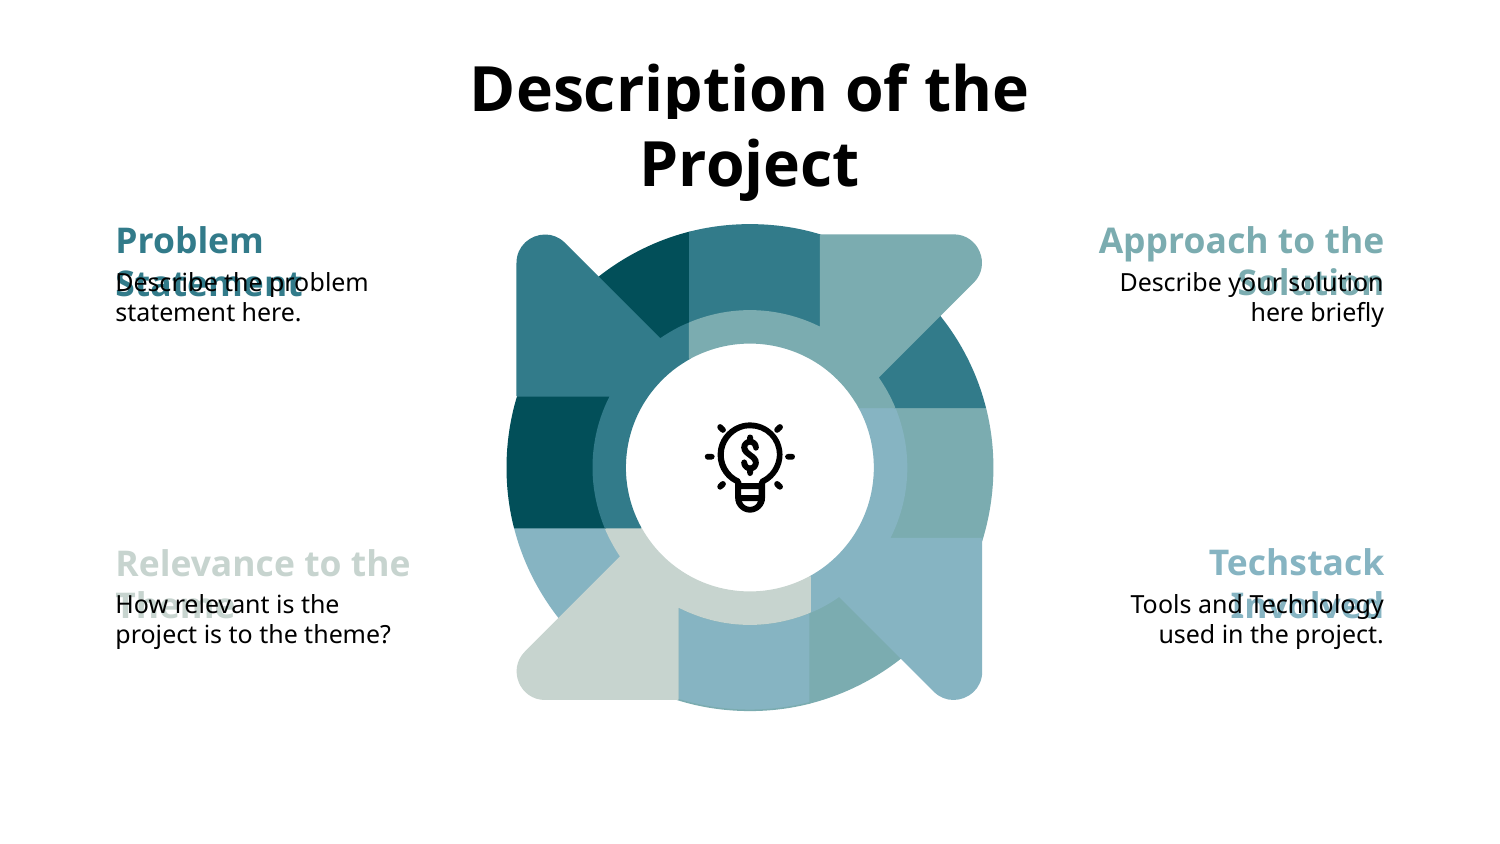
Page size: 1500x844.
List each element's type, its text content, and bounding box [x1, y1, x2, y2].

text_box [809, 415, 1400, 703]
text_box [689, 202, 1400, 408]
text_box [704, 422, 796, 513]
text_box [100, 203, 691, 528]
title Description of the Project [379, 33, 1121, 136]
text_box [100, 525, 811, 711]
